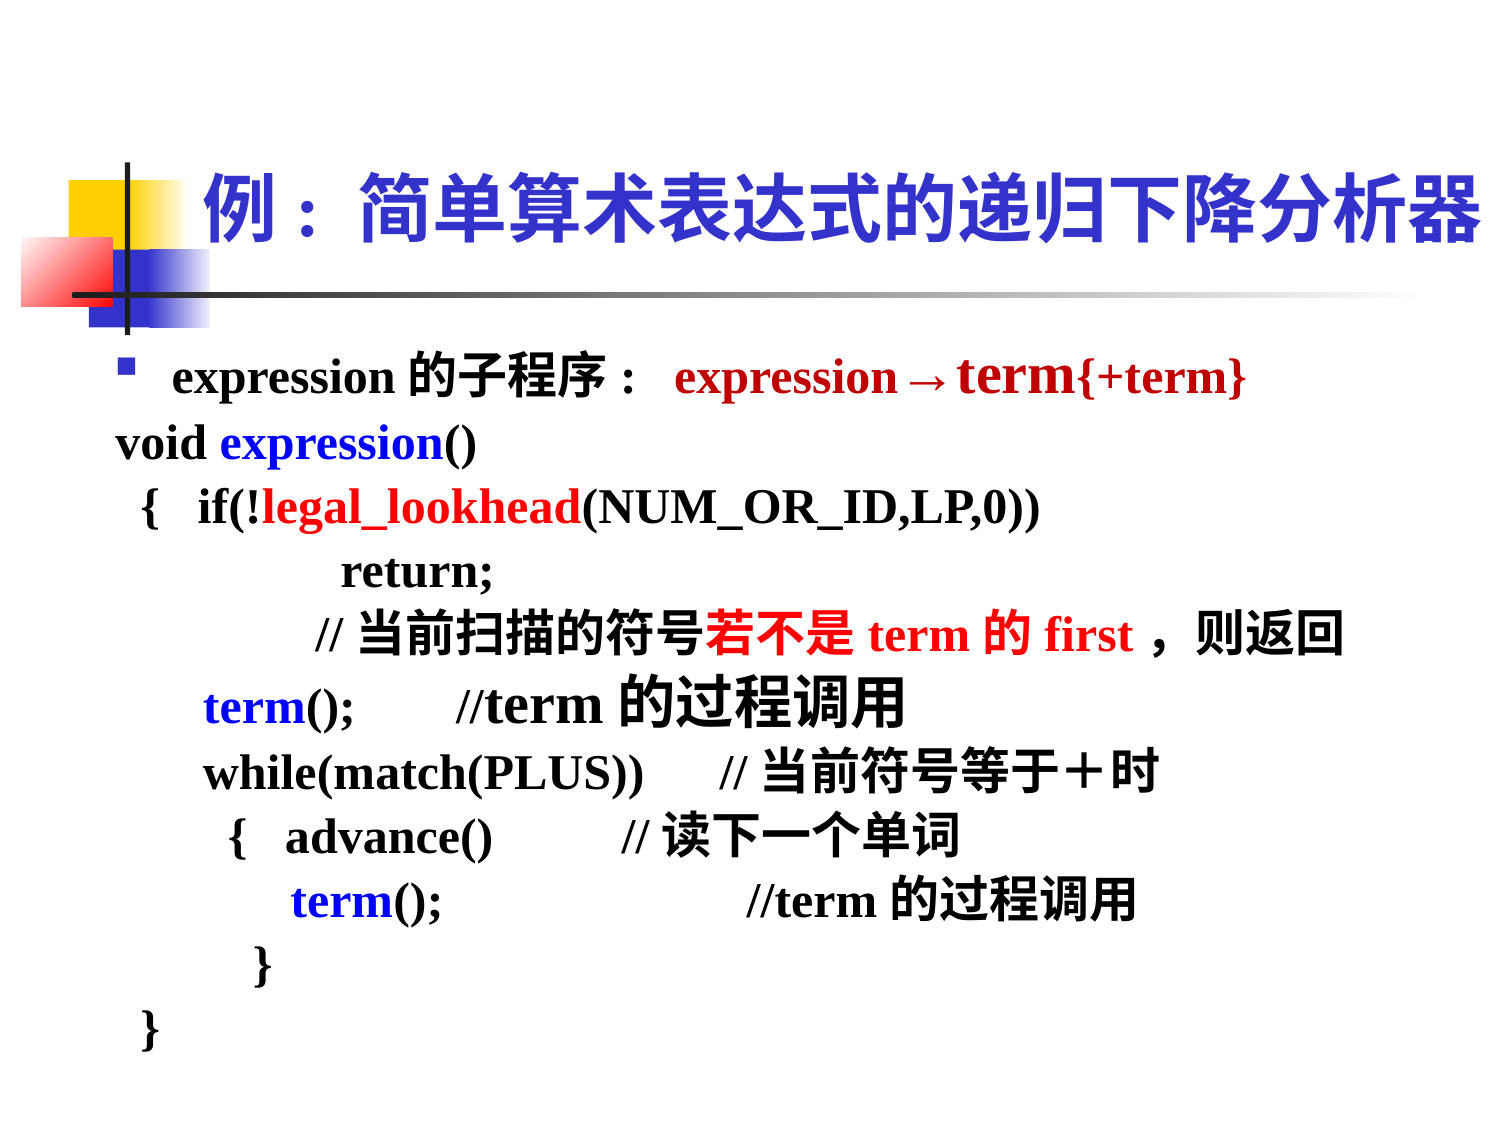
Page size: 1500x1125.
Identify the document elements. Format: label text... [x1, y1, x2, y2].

list expression的子程序: expression→term{+term} void expression() { if(!legal_lookhead(NUM_OR_ID,LP,0)) return; //当前扫描的符号若不是term的first，则返回 term(); //term的过程调用 while(match(PLUS)) //当前符号等于＋时 { advance() //读下一个单词 term(); //term的过程调用 } } [100, 335, 1450, 1083]
title 例: 简单算术表达式的递归下降分析器 [187, 149, 1500, 263]
